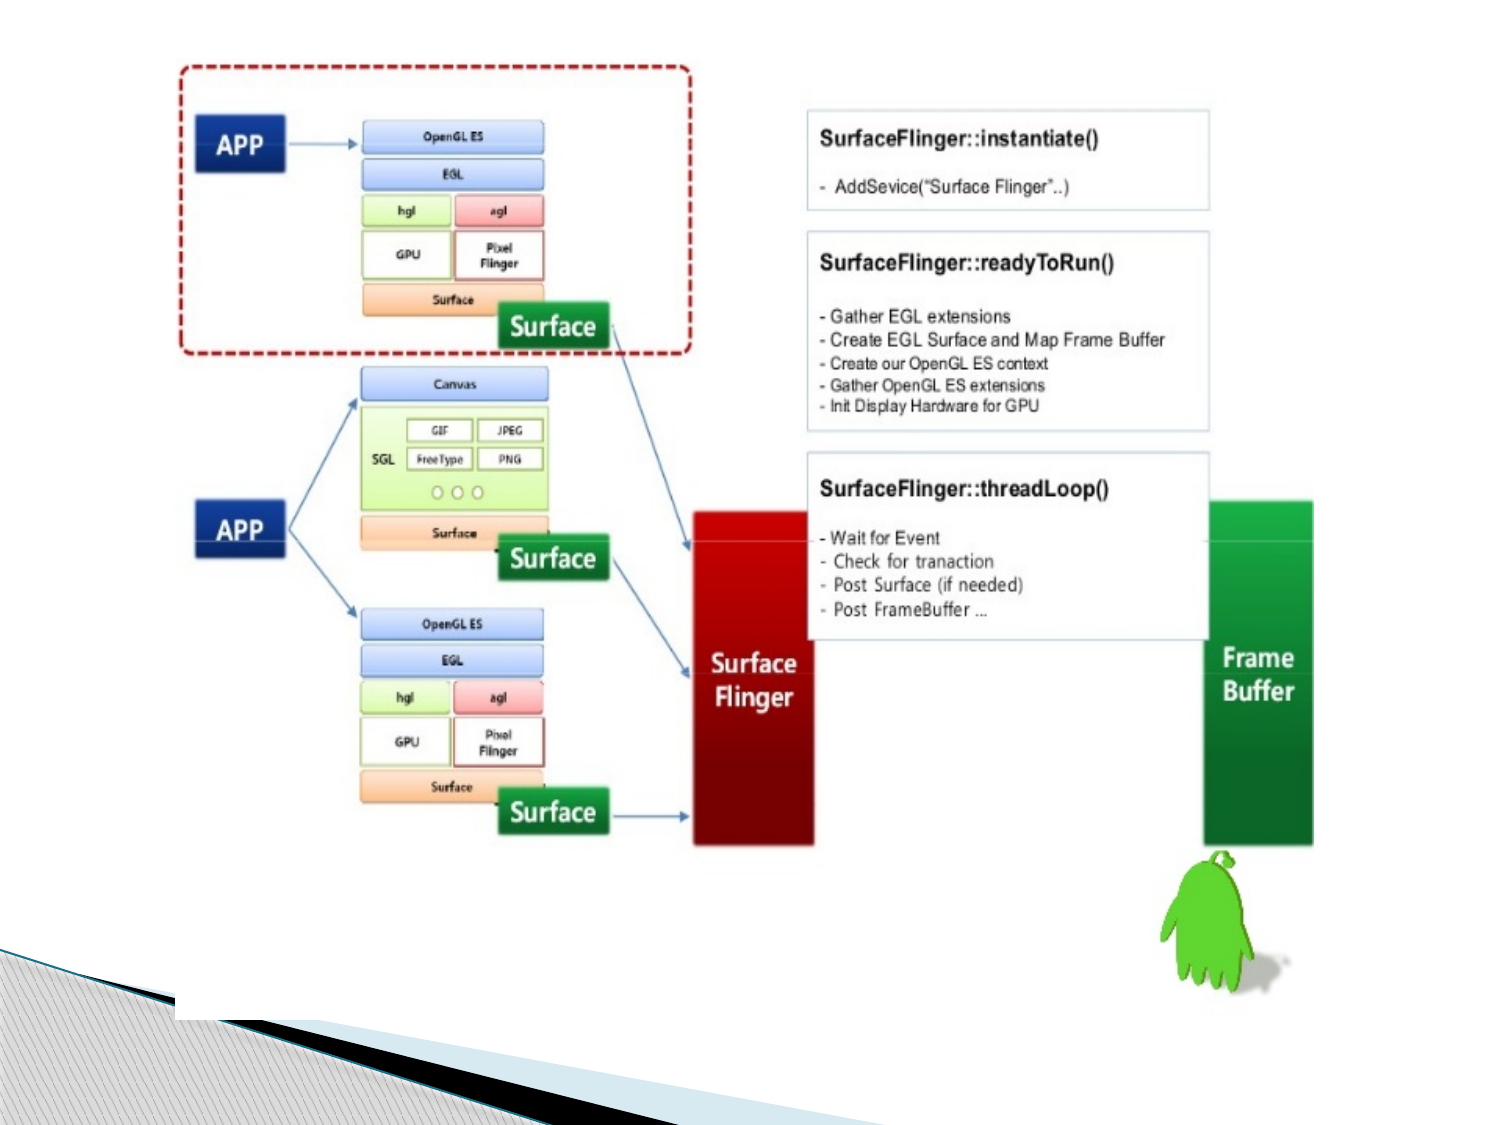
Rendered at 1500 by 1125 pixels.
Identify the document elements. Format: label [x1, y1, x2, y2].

picture [175, 58, 1314, 1020]
